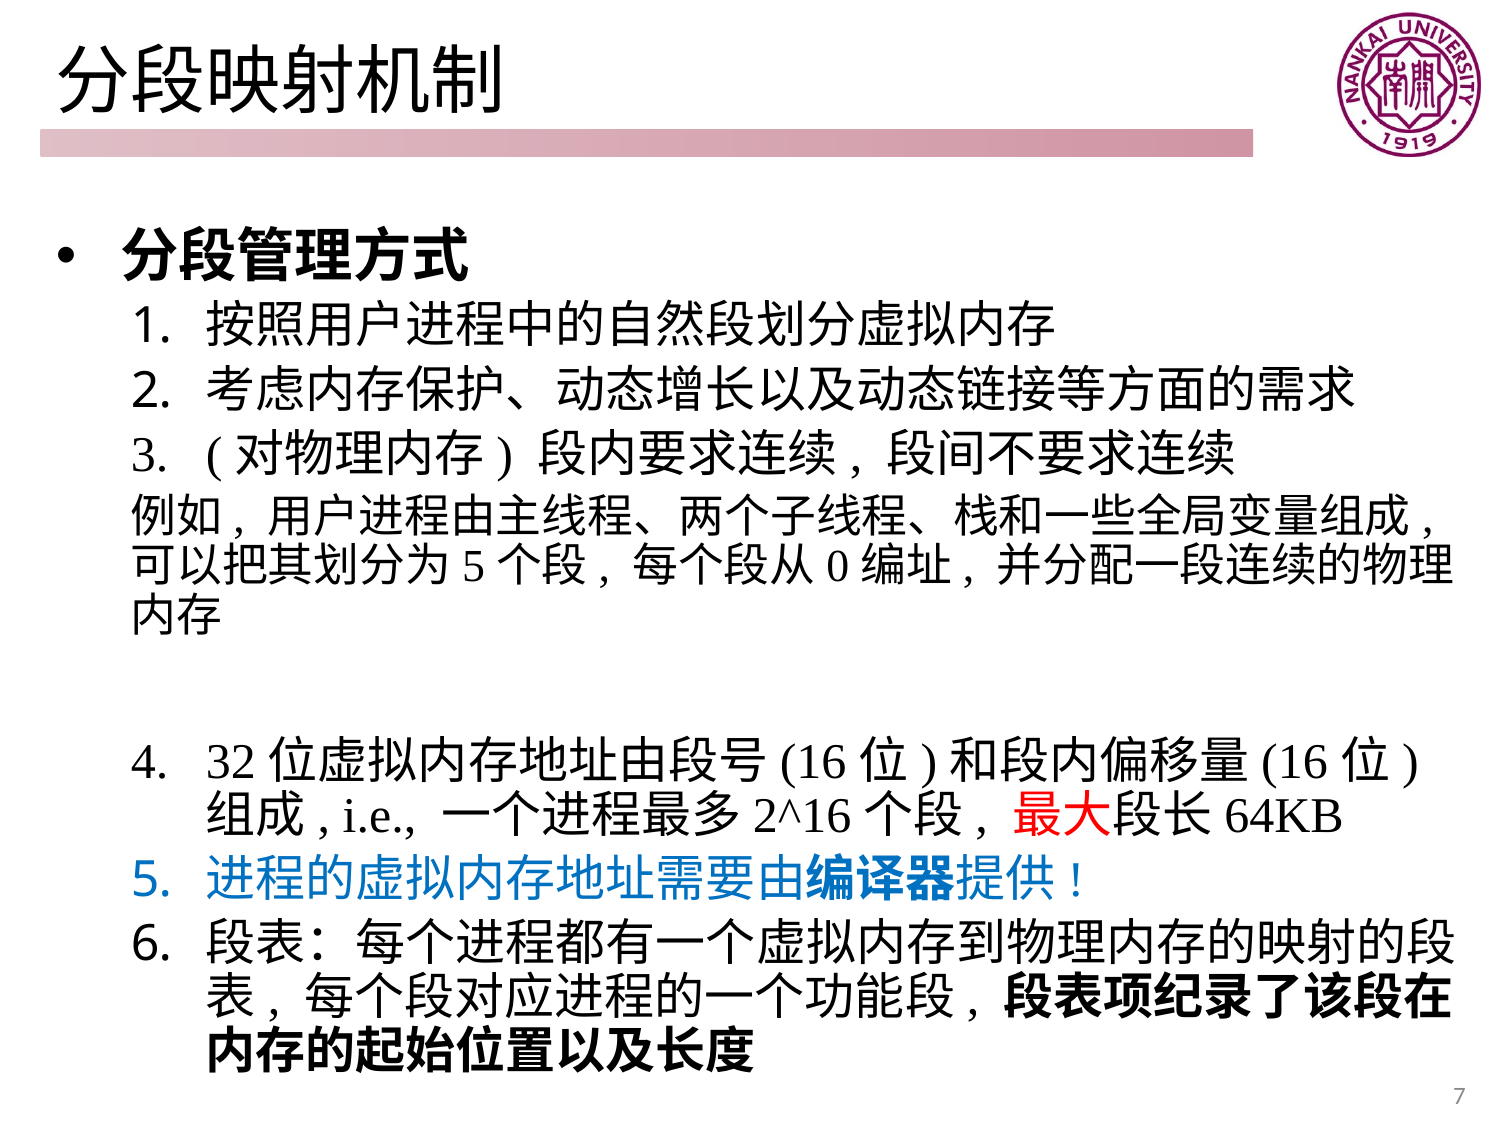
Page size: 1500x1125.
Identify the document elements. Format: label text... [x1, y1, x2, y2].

title 分段映射机制 [40, 33, 1335, 133]
list 分段管理方式 按照用户进程中的自然段划分虚拟内存 考虑内存保护、动态增长以及动态链接等方面的需求 (对物理内存) 段内要求连续, 段间不要求连续 例如, 用户进程由主线程、两个子线程、栈和一些全局变量组成, 可以把其划分为5个段, 每个段从0编址, 并分配一段连续的物理内存 32位虚拟内存地址由段号(16位)和段内偏移量(16位) 组成, i.e., 一个进程最多2^16个段, 最大段长64KB 进程的虚拟内存地址需要由编译器提供! 段表：每个进程都有一个虚拟内存到物理内存的映射的段表, 每个段对应进程的一个功能段, 段表项纪录了该段在内存的起始位置以及长度 [40, 218, 1481, 1042]
slide_number 7 [1143, 1065, 1481, 1125]
picture [1337, 12, 1481, 157]
